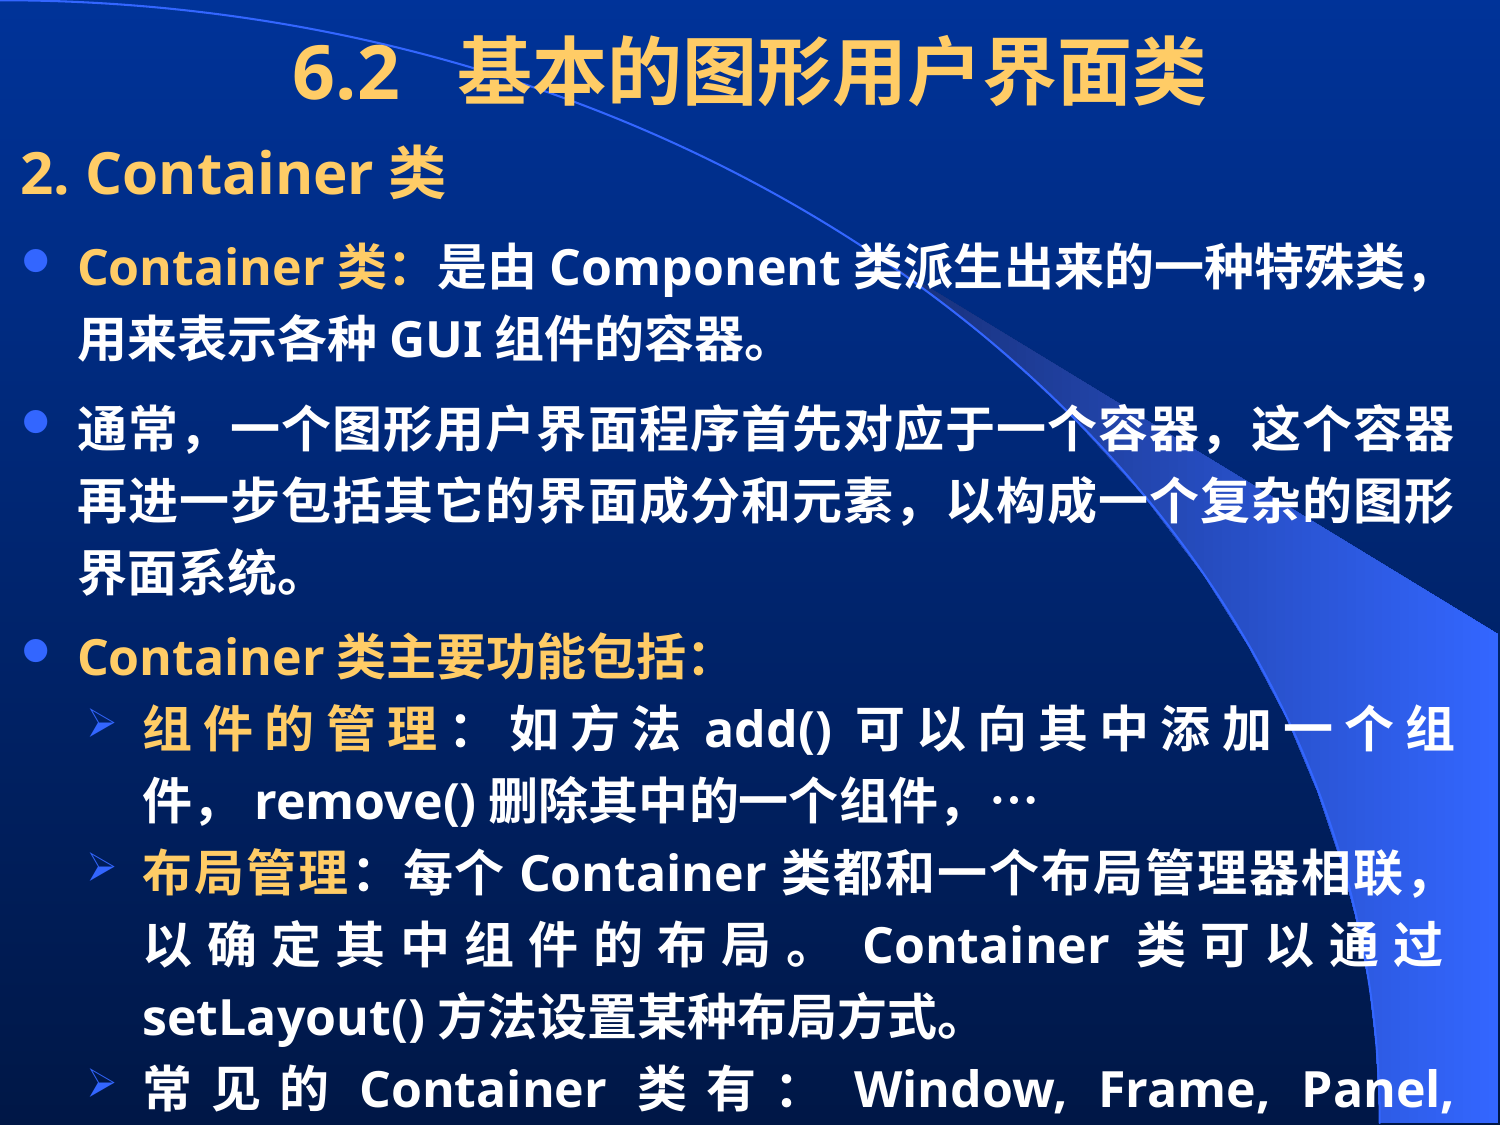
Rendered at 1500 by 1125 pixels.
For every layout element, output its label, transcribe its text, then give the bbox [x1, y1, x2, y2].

list 2. Container类 Container类：是由Component类派生出来的一种特殊类，用来表示各种GUI组件的容器。 通常，一个图形用户界面程序首先对应于一个容器，这个容器再进一步包括其它的界面成分和元素，以构成一个复杂的图形界面系统。 Container类主要功能包括： 组件的管理：如方法add()可以向其中添加一个组件，remove()删除其中的一个组件，… 布局管理：每个Container类都和一个布局管理器相联，以确定其中组件的布局。Container类可以通过setLayout()方法设置某种布局方式。 常见的Container类有：Window, Frame, Panel, Applet等。 [5, 125, 1471, 1125]
title 6.2 基本的图形用户界面类 [112, 12, 1388, 125]
